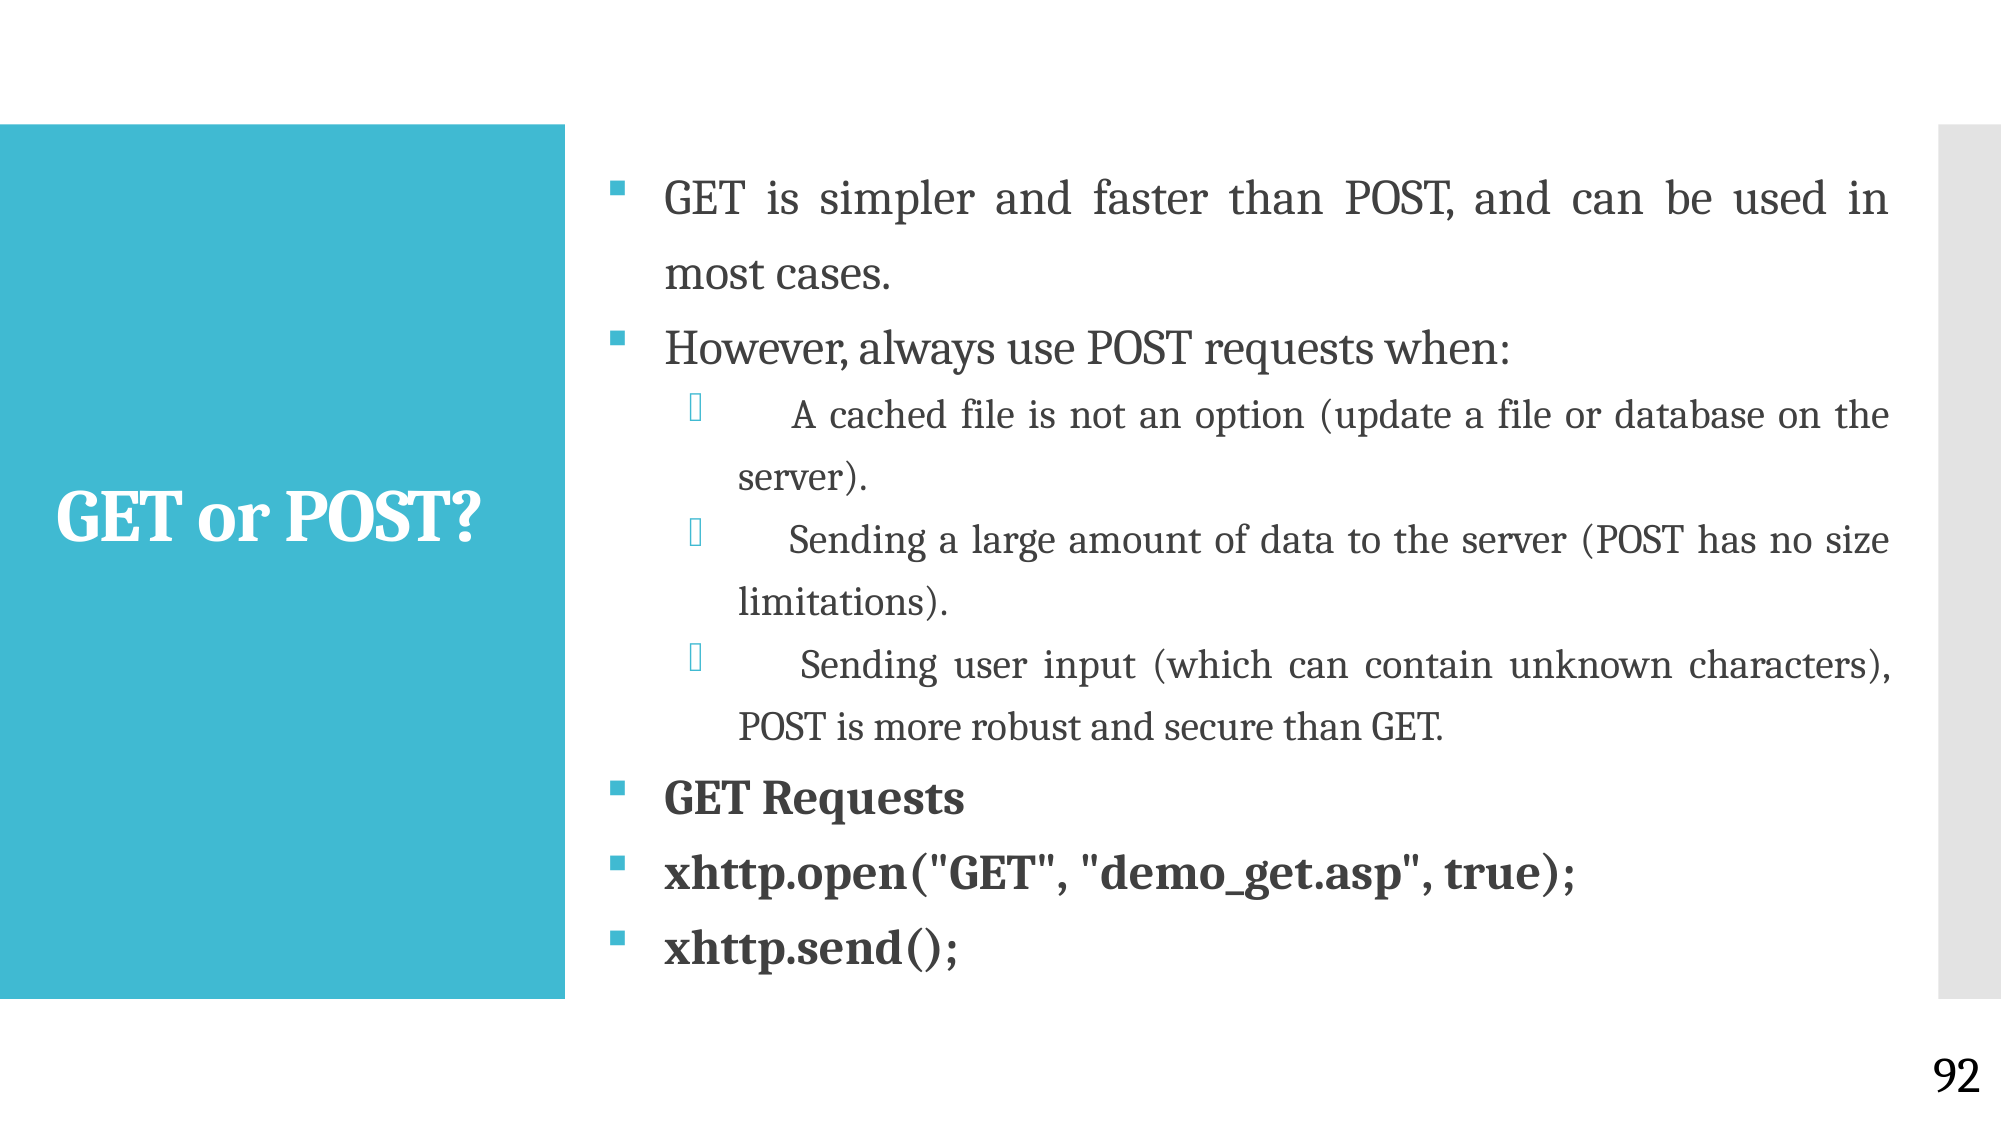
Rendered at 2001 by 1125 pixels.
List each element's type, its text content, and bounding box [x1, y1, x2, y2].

title GET or POST? [41, 184, 525, 940]
slide_number 92 [1744, 1042, 1996, 1103]
list GET is simpler and faster than POST, and can be used in most cases. However, always use POST requests when: A cached file is not an option (update a file or database on the server). Sending a large amount of data to the server (POST has no size limitations). Sending user input (which can contain unknown characters), POST is more robust and secure than GET. GET Requests xhttp.open("GET", "demo_get.asp", true); xhttp.send(); [591, 141, 1906, 982]
